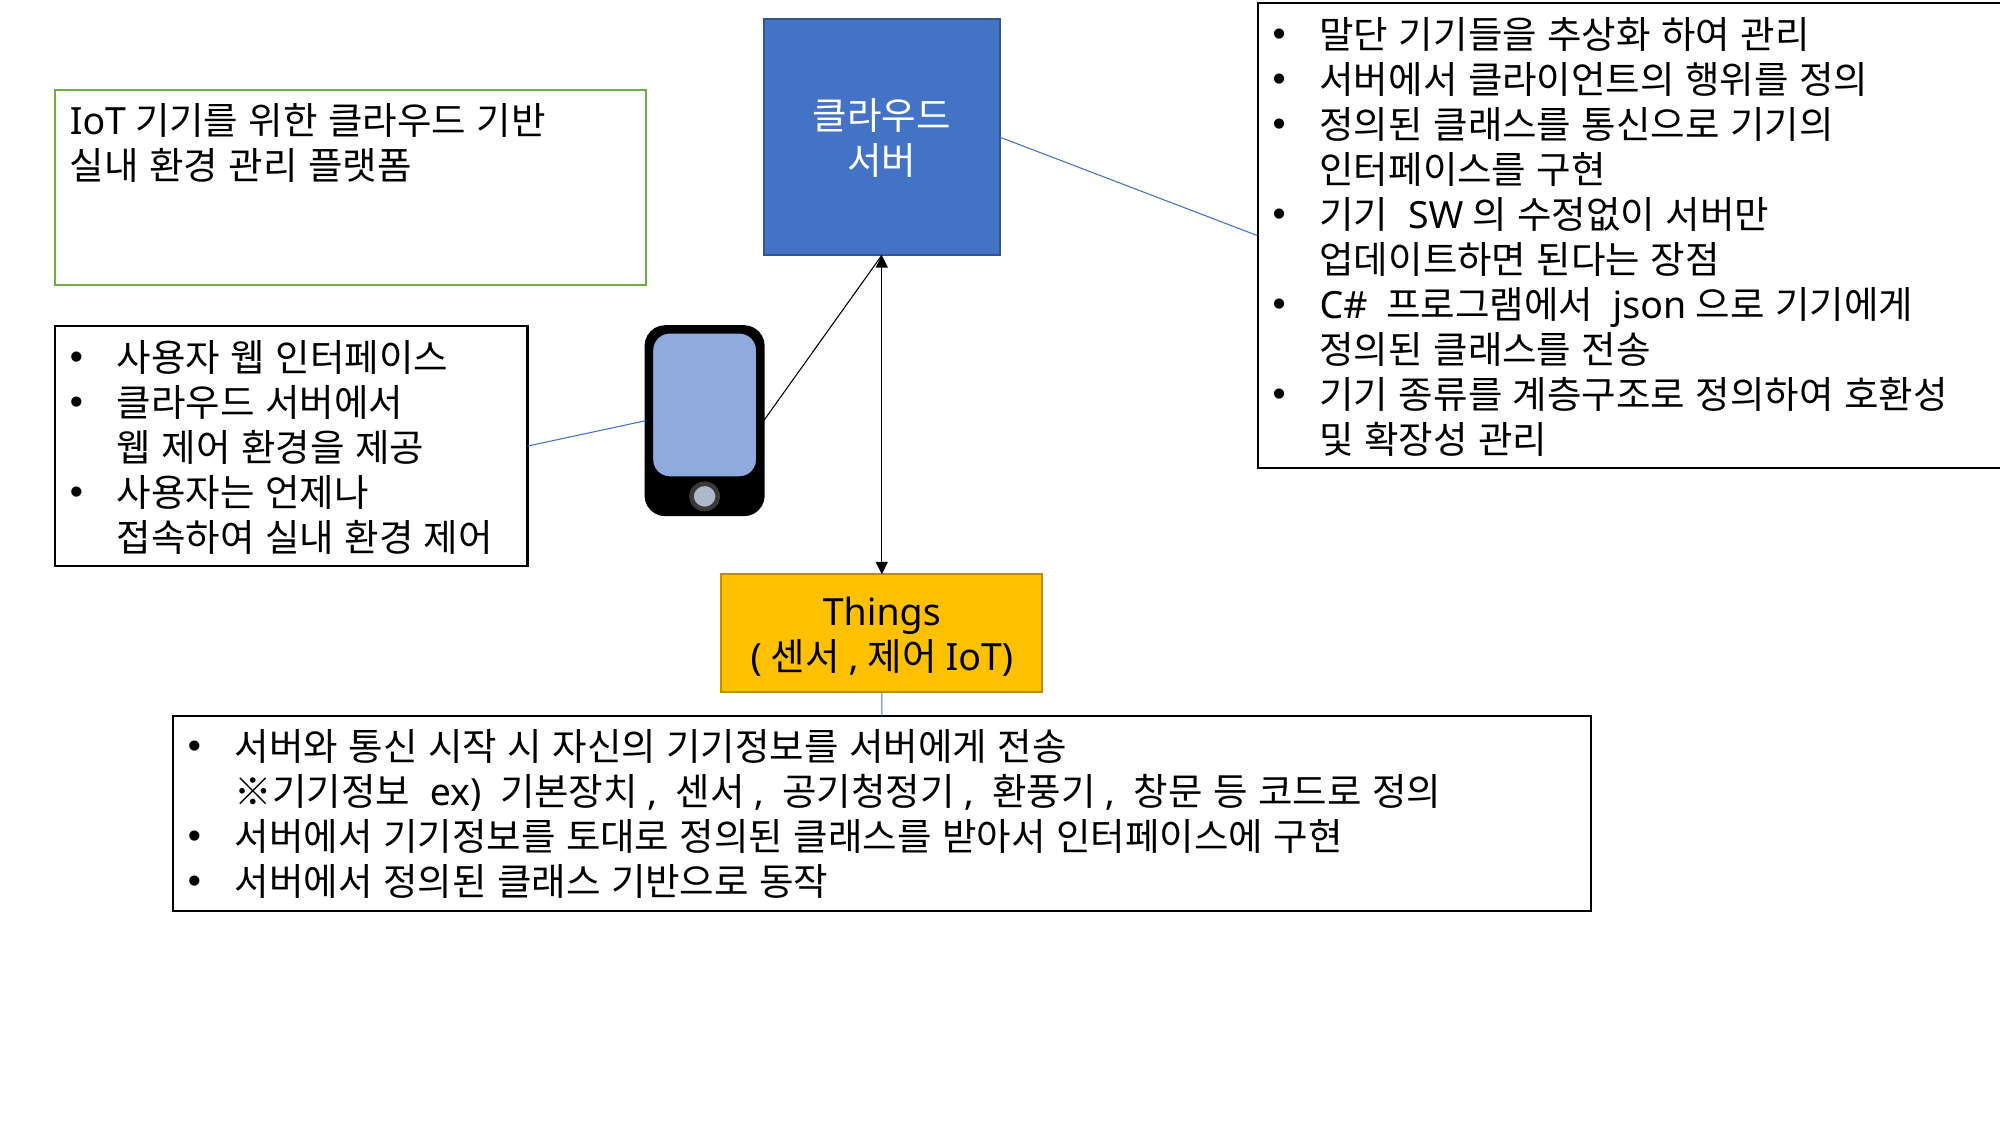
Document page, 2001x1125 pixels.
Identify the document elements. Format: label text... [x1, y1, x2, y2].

text_box 서버와 통신 시작 시 자신의 기기정보를 서버에게 전송 ※기기정보 ex) 기본장치, 센서, 공기청정기, 환풍기, 창문 등 코드로 정의 서버에서 기기정보를 토대로 정의된 클래스를 받아서 인터페이스에 구현 서버에서 정의된 클래스 기반으로 동작 [172, 715, 1592, 912]
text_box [645, 326, 764, 516]
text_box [763, 255, 882, 421]
text_box 클라우드 서버 [763, 18, 1001, 256]
text_box 말단 기기들을 추상화 하여 관리 서버에서 클라이언트의 행위를 정의 정의된 클래스를 통신으로 기기의 인터페이스를 구현 기기 SW의 수정없이 서버만 업데이트하면 된다는 장점 C# 프로그램에서 json으로 기기에게 정의된 클래스를 전송 기기 종류를 계층구조로 정의하여 호환성 및 확장성 관리 [1257, 2, 2000, 469]
text_box Things (센서,제어IoT) [720, 573, 1043, 693]
text_box IoT기기를 위한 클라우드 기반 실내 환경 관리 플랫폼 [54, 89, 647, 286]
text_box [527, 420, 646, 448]
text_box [999, 137, 1258, 239]
text_box 사용자 웹 인터페이스 클라우드 서버에서 웹 제어 환경을 제공 사용자는 언제나 접속하여 실내 환경 제어 [54, 325, 529, 567]
